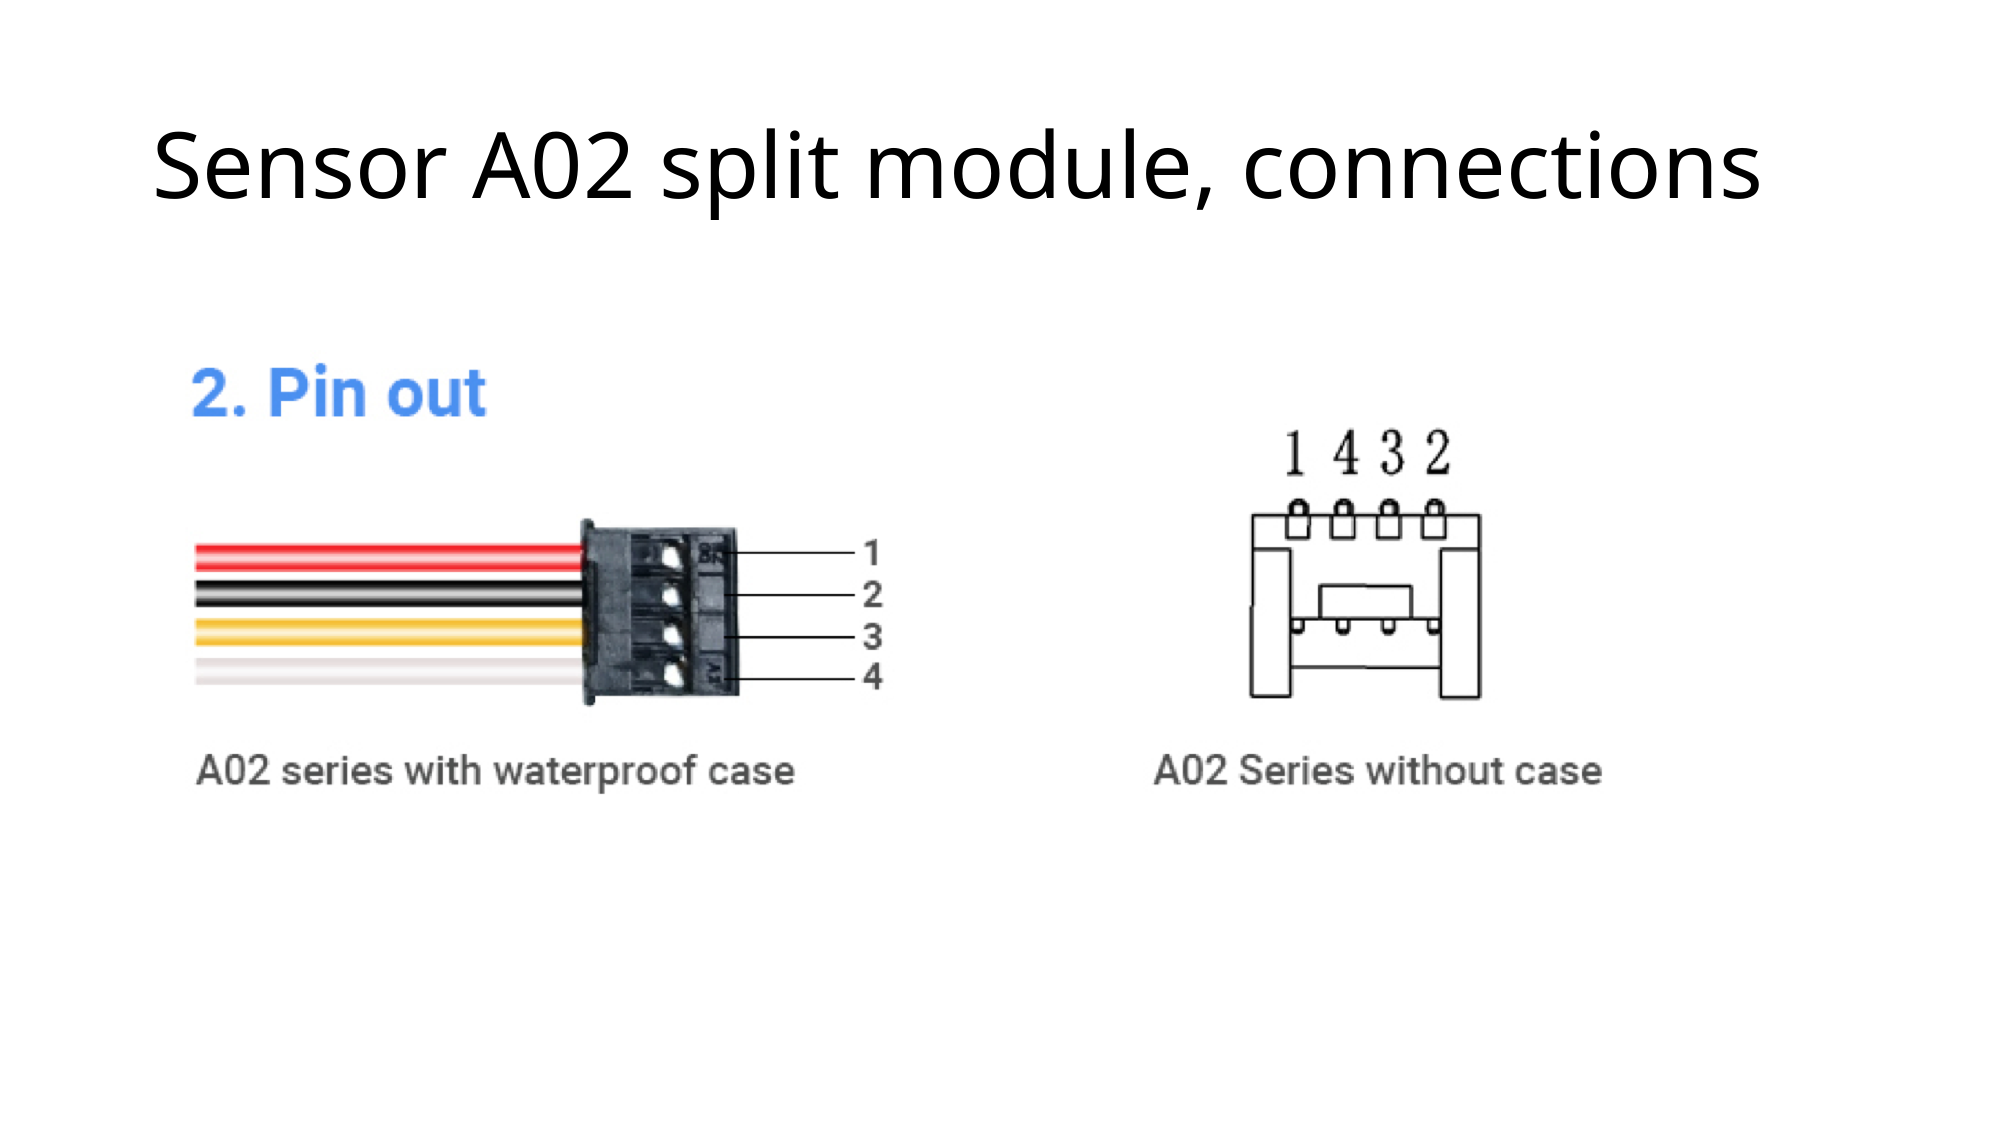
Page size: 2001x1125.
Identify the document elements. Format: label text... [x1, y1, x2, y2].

title Sensor A02 split module, connections [137, 59, 1863, 278]
picture [112, 339, 1863, 843]
